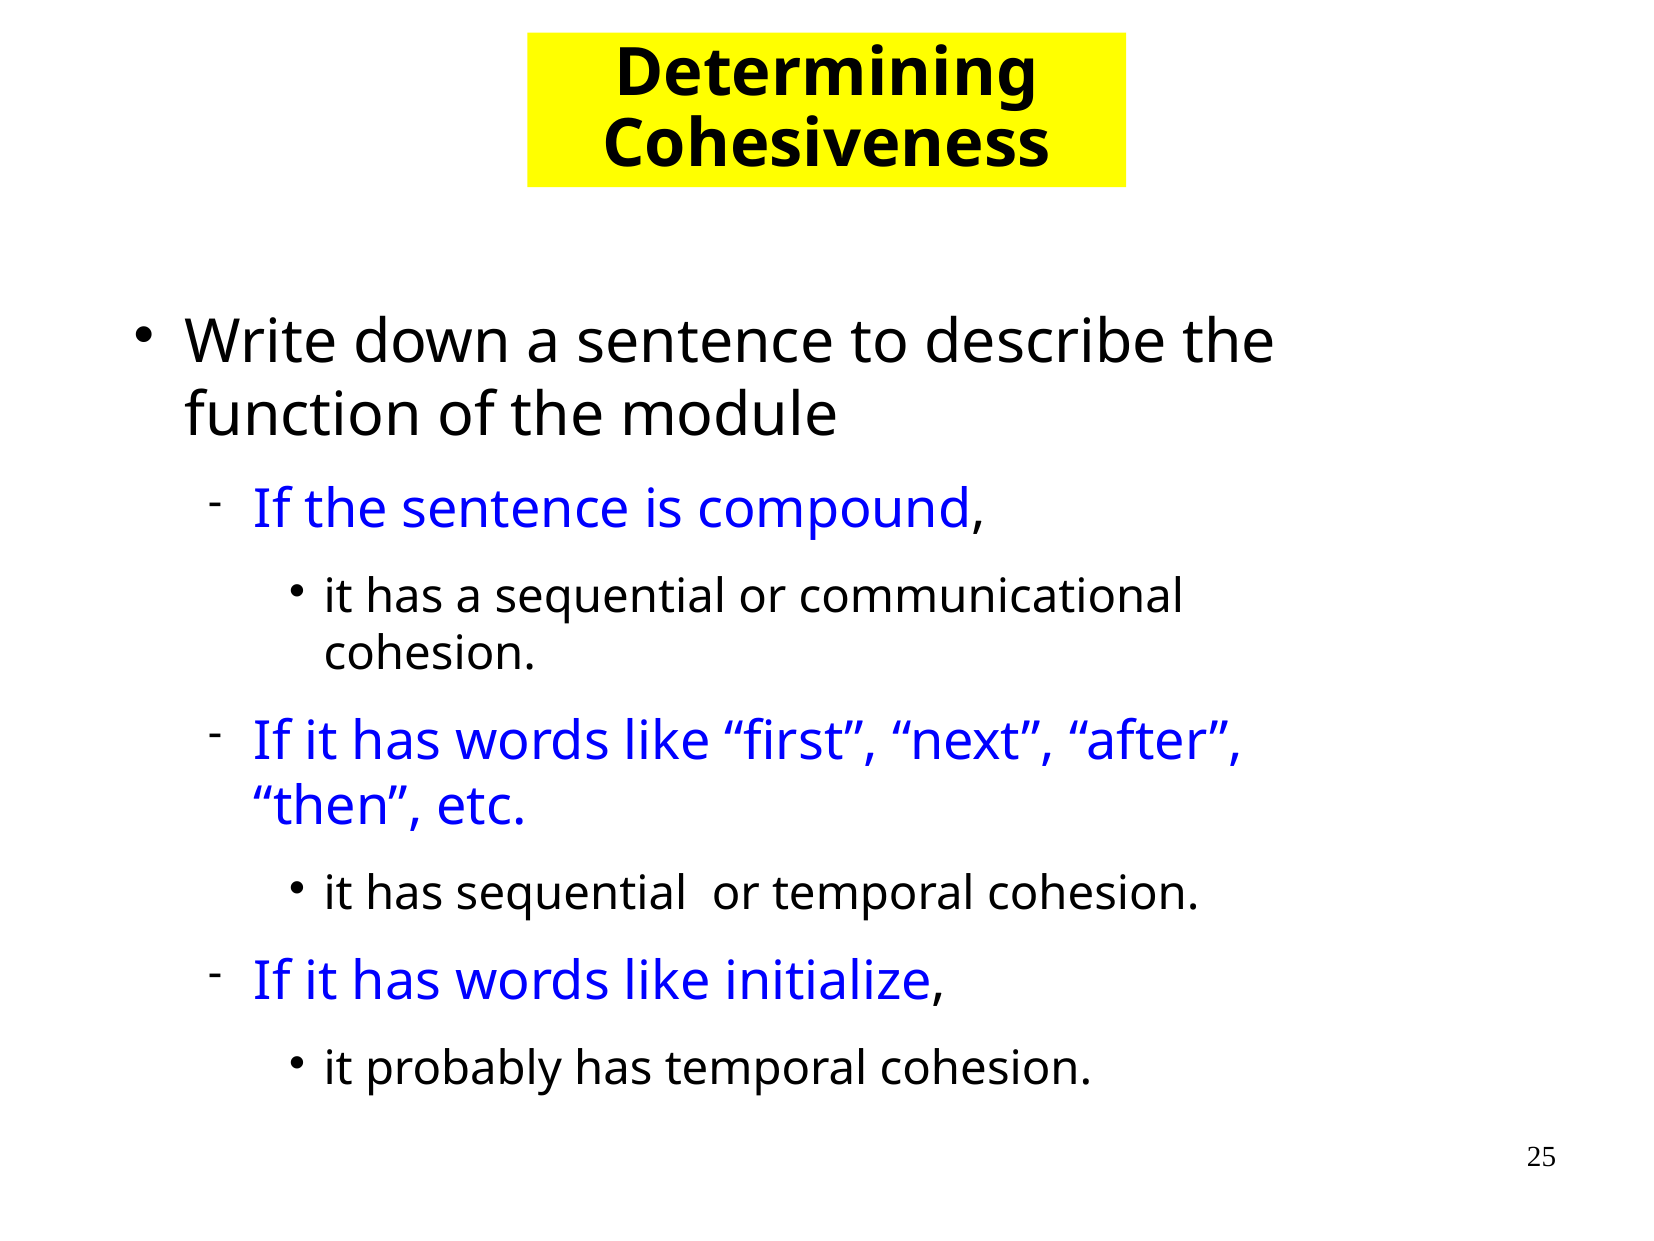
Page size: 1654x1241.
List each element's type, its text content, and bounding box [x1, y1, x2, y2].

title Determining Cohesiveness [527, 32, 1127, 188]
list Write down a sentence to describe the function of the module If the sentence is compound, it has a sequential or communicational cohesion. If it has words like “first”, “next”, “after”, “then”, etc. it has sequential or temporal cohesion. If it has words like initialize, it probably has temporal cohesion. [114, 295, 1402, 1107]
